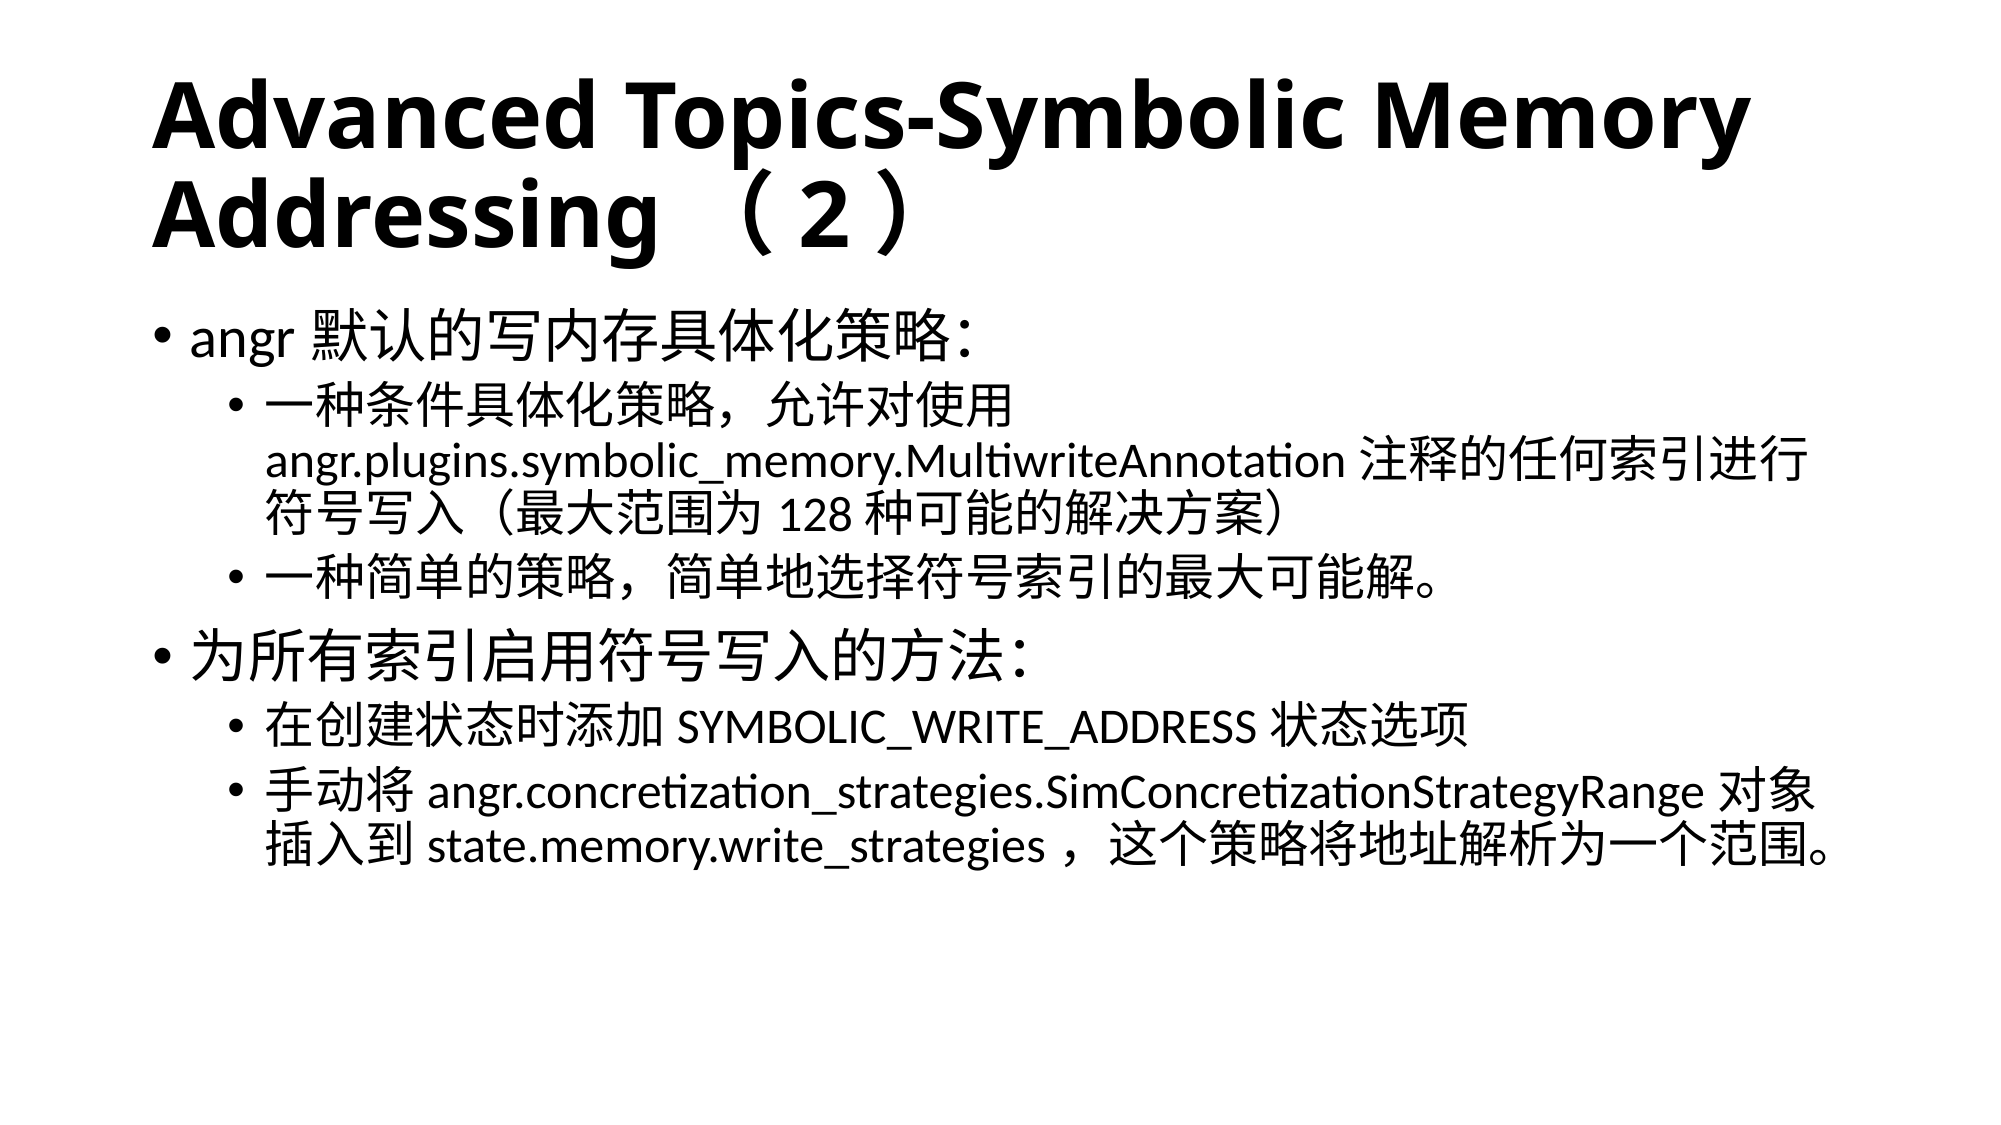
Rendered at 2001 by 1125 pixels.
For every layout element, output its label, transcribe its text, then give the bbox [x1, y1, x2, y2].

list angr默认的写内存具体化策略： 一种条件具体化策略，允许对使用angr.plugins.symbolic_memory.MultiwriteAnnotation注释的任何索引进行符号写入（最大范围为128种可能的解决方案） 一种简单的策略，简单地选择符号索引的最大可能解。 为所有索引启用符号写入的方法： 在创建状态时添加SYMBOLIC_WRITE_ADDRESS状态选项 手动将angr.concretization_strategies.SimConcretizationStrategyRange对象插入到state.memory.write_strategies，这个策略将地址解析为一个范围。 [137, 299, 1863, 1014]
title Advanced Topics-Symbolic Memory Addressing（2） [137, 59, 1863, 278]
